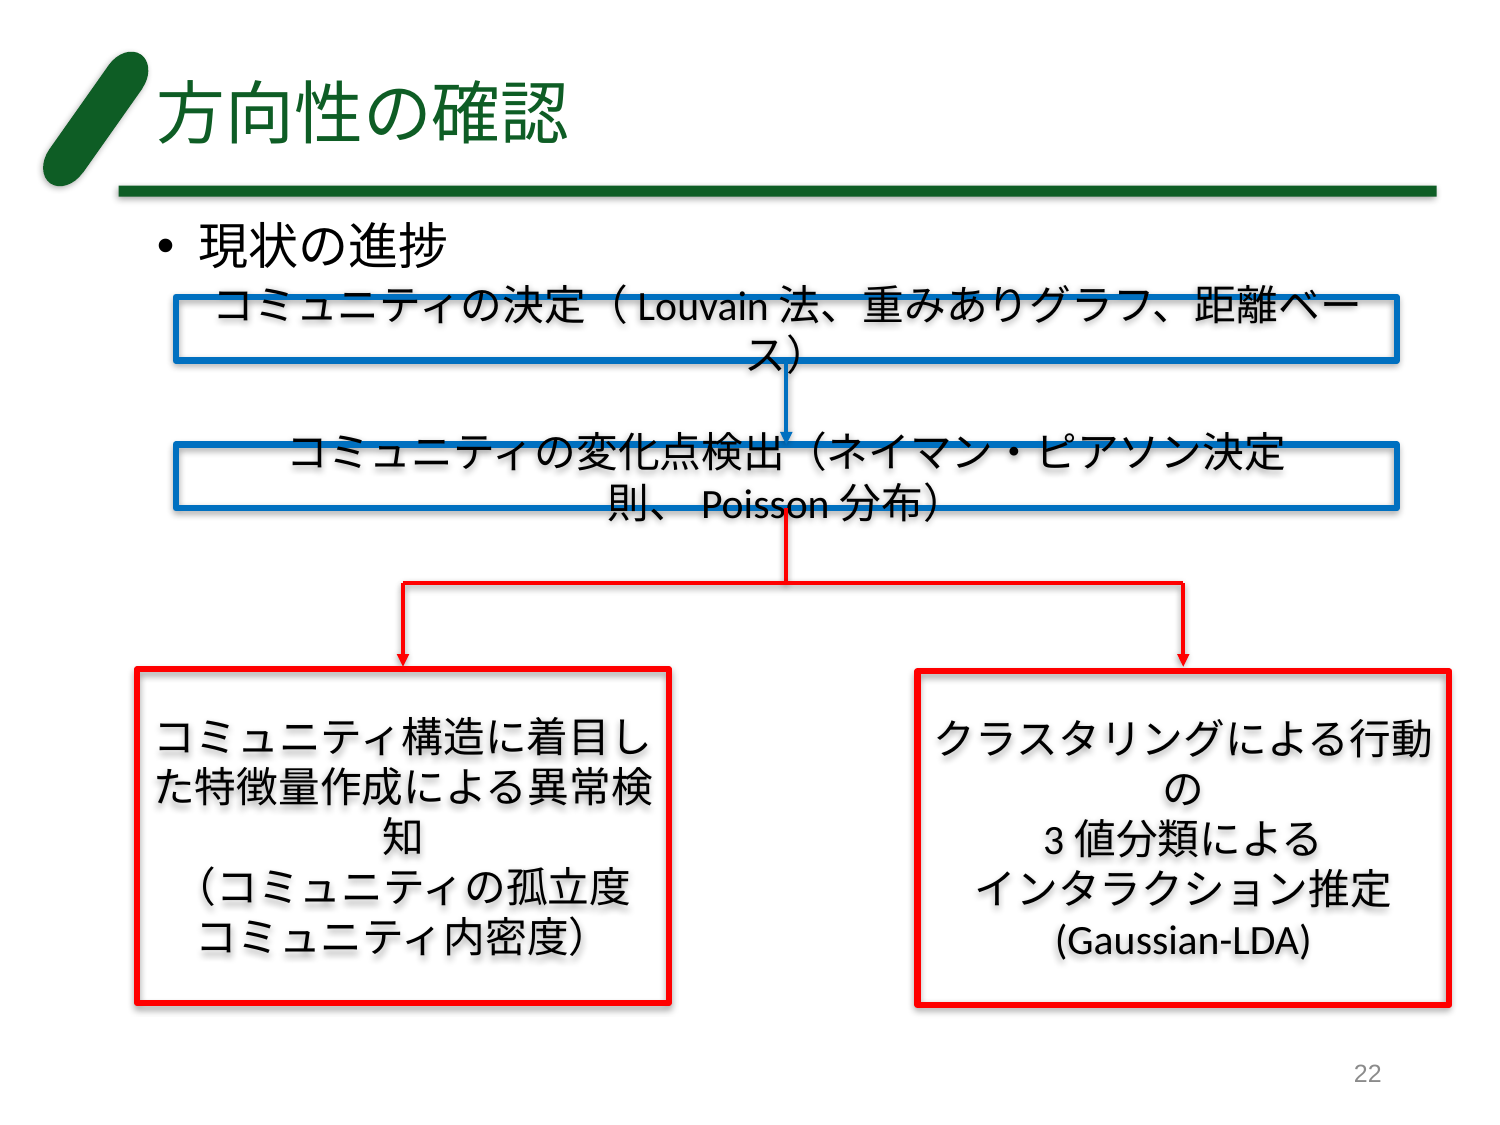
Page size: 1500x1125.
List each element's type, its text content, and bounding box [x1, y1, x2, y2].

text_box クラスタリングによる行動の 3値分類による インタラクション推定 (Gaussian-LDA) [917, 671, 1450, 1006]
slide_number 22 [1059, 1042, 1397, 1103]
list 現状の進捗 [142, 675, 1425, 1043]
text_box コミュニティの変化点検出（ネイマン・ピアソン決定則、Poisson分布） [175, 444, 1398, 509]
title 方向性の確認 [142, 62, 1425, 207]
text_box コミュニティの決定（Louvain法、重みありグラフ、距離ベース） [175, 296, 1398, 361]
list 現状の進捗 [142, 207, 1425, 669]
text_box コミュニティ構造に着目した特徴量作成による異常検知 （コミュニティの孤立度 コミュニティ内密度） [136, 669, 670, 1004]
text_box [402, 507, 1184, 667]
